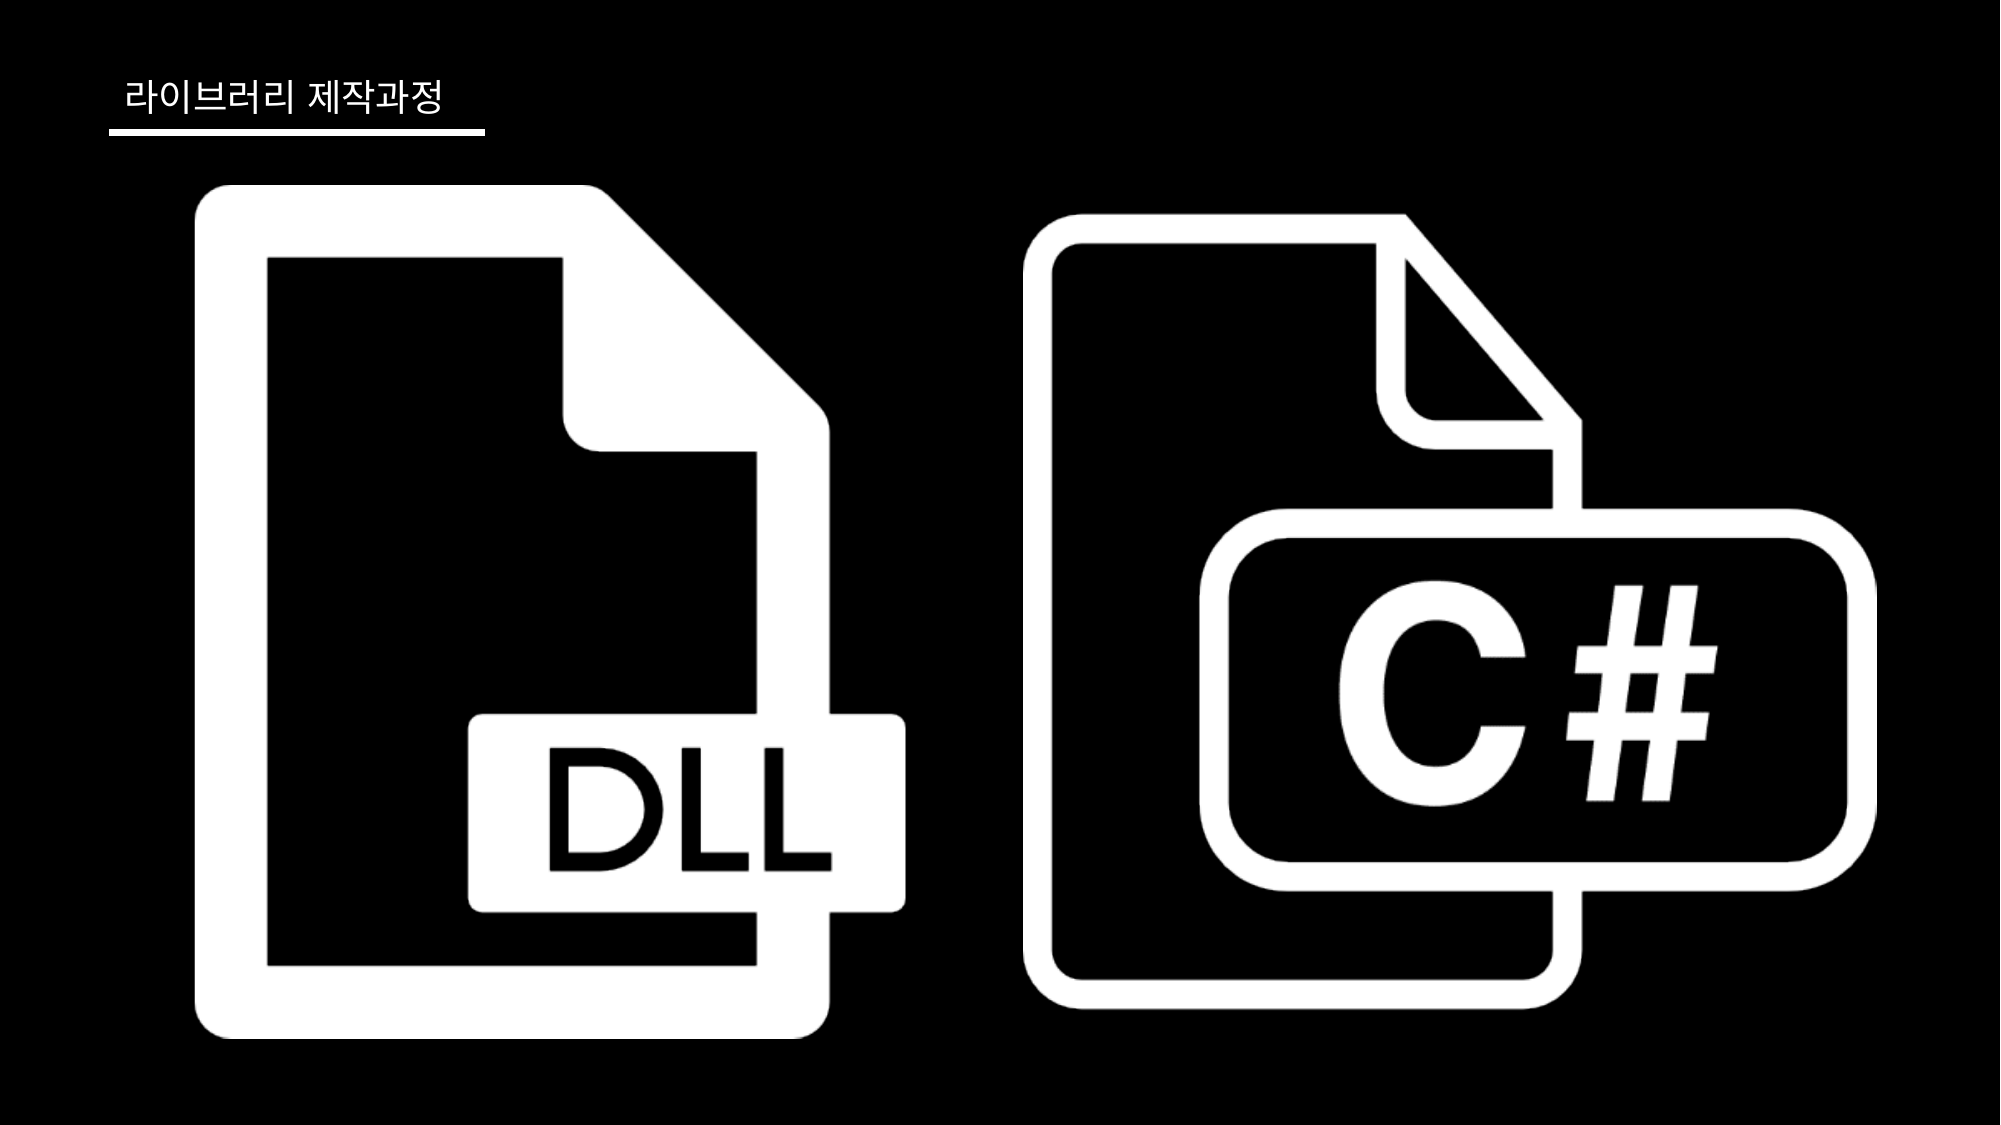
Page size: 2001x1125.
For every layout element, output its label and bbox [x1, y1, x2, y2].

text_box [109, 61, 496, 133]
text_box [1022, 185, 1877, 1039]
picture [123, 185, 978, 1039]
